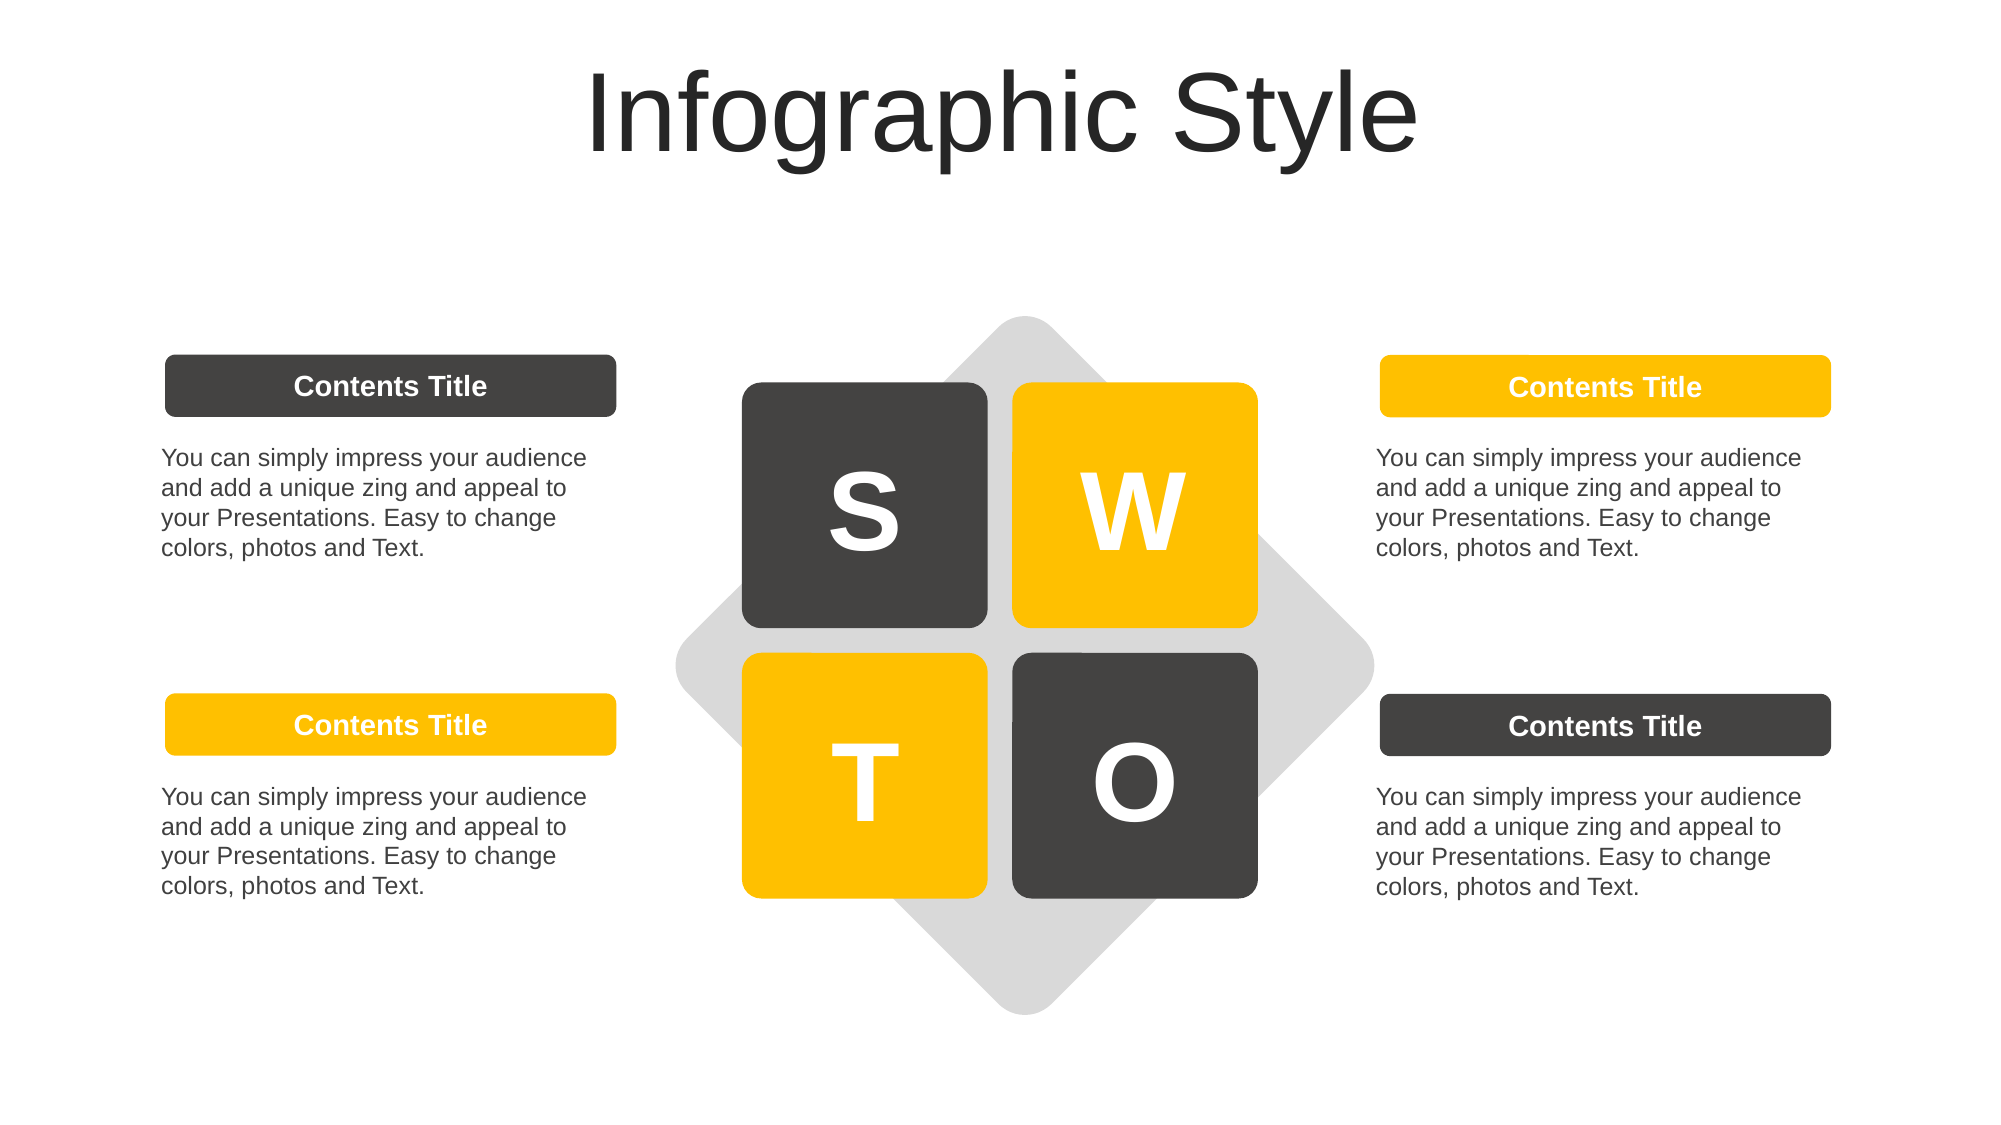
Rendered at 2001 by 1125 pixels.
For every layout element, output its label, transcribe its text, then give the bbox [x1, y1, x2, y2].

list Infographic Style [53, 55, 1952, 175]
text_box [146, 354, 1850, 910]
text_box [970, 315, 1080, 354]
text_box [903, 910, 1147, 1016]
